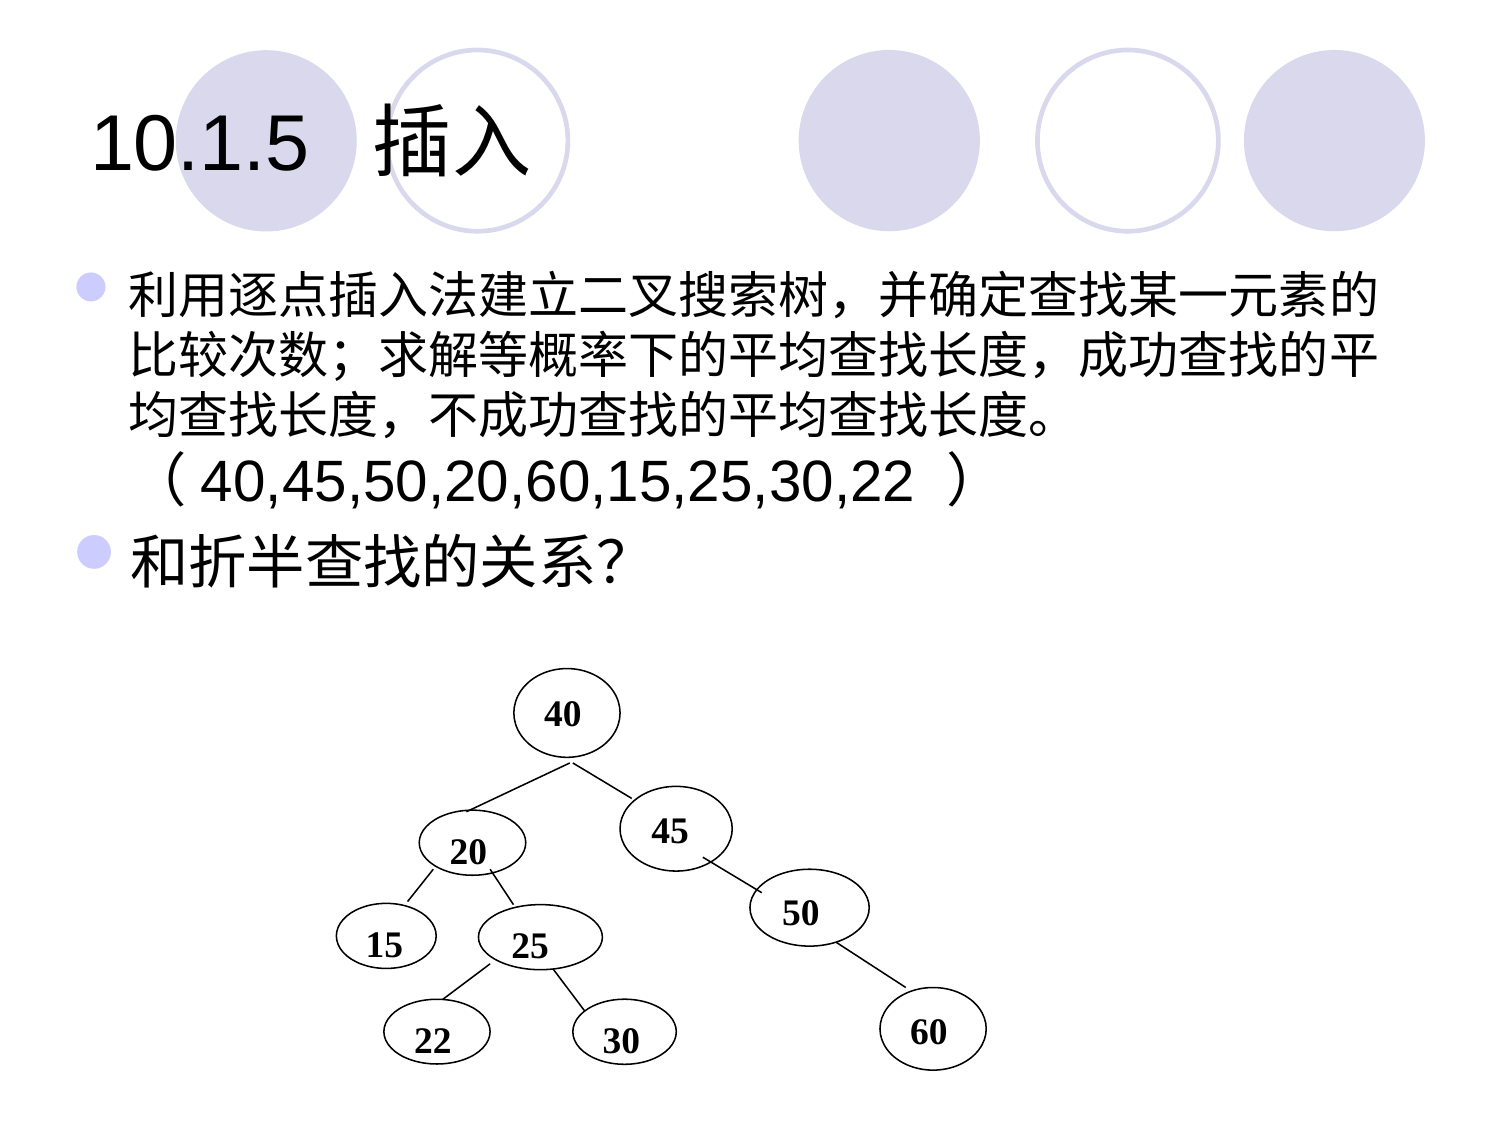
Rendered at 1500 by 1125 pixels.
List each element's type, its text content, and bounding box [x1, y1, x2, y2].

list 利用逐点插入法建立二叉搜索树，并确定查找某一元素的比较次数；求解等概率下的平均查找长度，成功查找的平均查找长度，不成功查找的平均查找长度。（40,45,50,20,60,15,25,30,22 ） 和折半查找的关系？ [57, 256, 1408, 1000]
title 10.1.5 插入 [75, 45, 1425, 233]
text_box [336, 668, 987, 1071]
